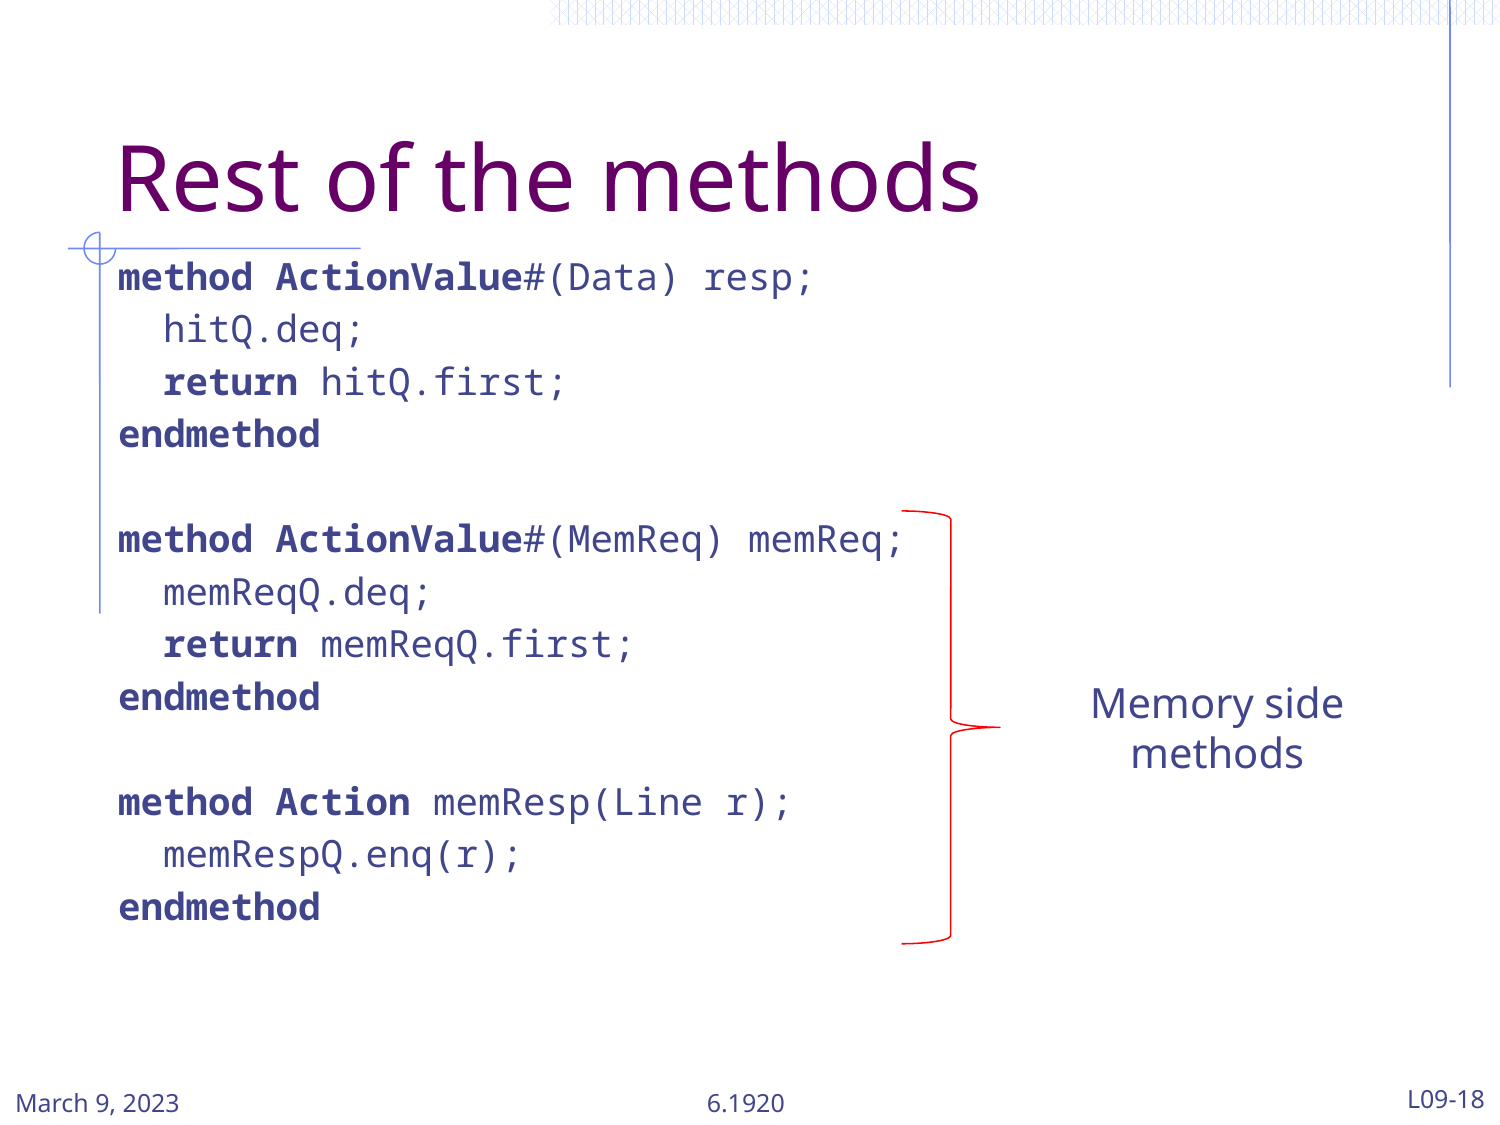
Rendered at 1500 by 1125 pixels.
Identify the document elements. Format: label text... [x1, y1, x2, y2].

list method ActionValue#(Data) resp; hitQ.deq; return hitQ.first; endmethod method ActionValue#(MemReq) memReq; memReqQ.deq; return memReqQ.first; endmethod method Action memResp(Line r); memRespQ.enq(r); endmethod [102, 245, 1379, 973]
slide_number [0, 1049, 313, 1125]
text_box [901, 510, 1000, 944]
footer 6.1920 [508, 1049, 984, 1125]
slide_number L09-18 [1187, 1049, 1500, 1125]
text_box Memory side methods [1053, 669, 1382, 784]
title Rest of the methods [99, 49, 1376, 238]
